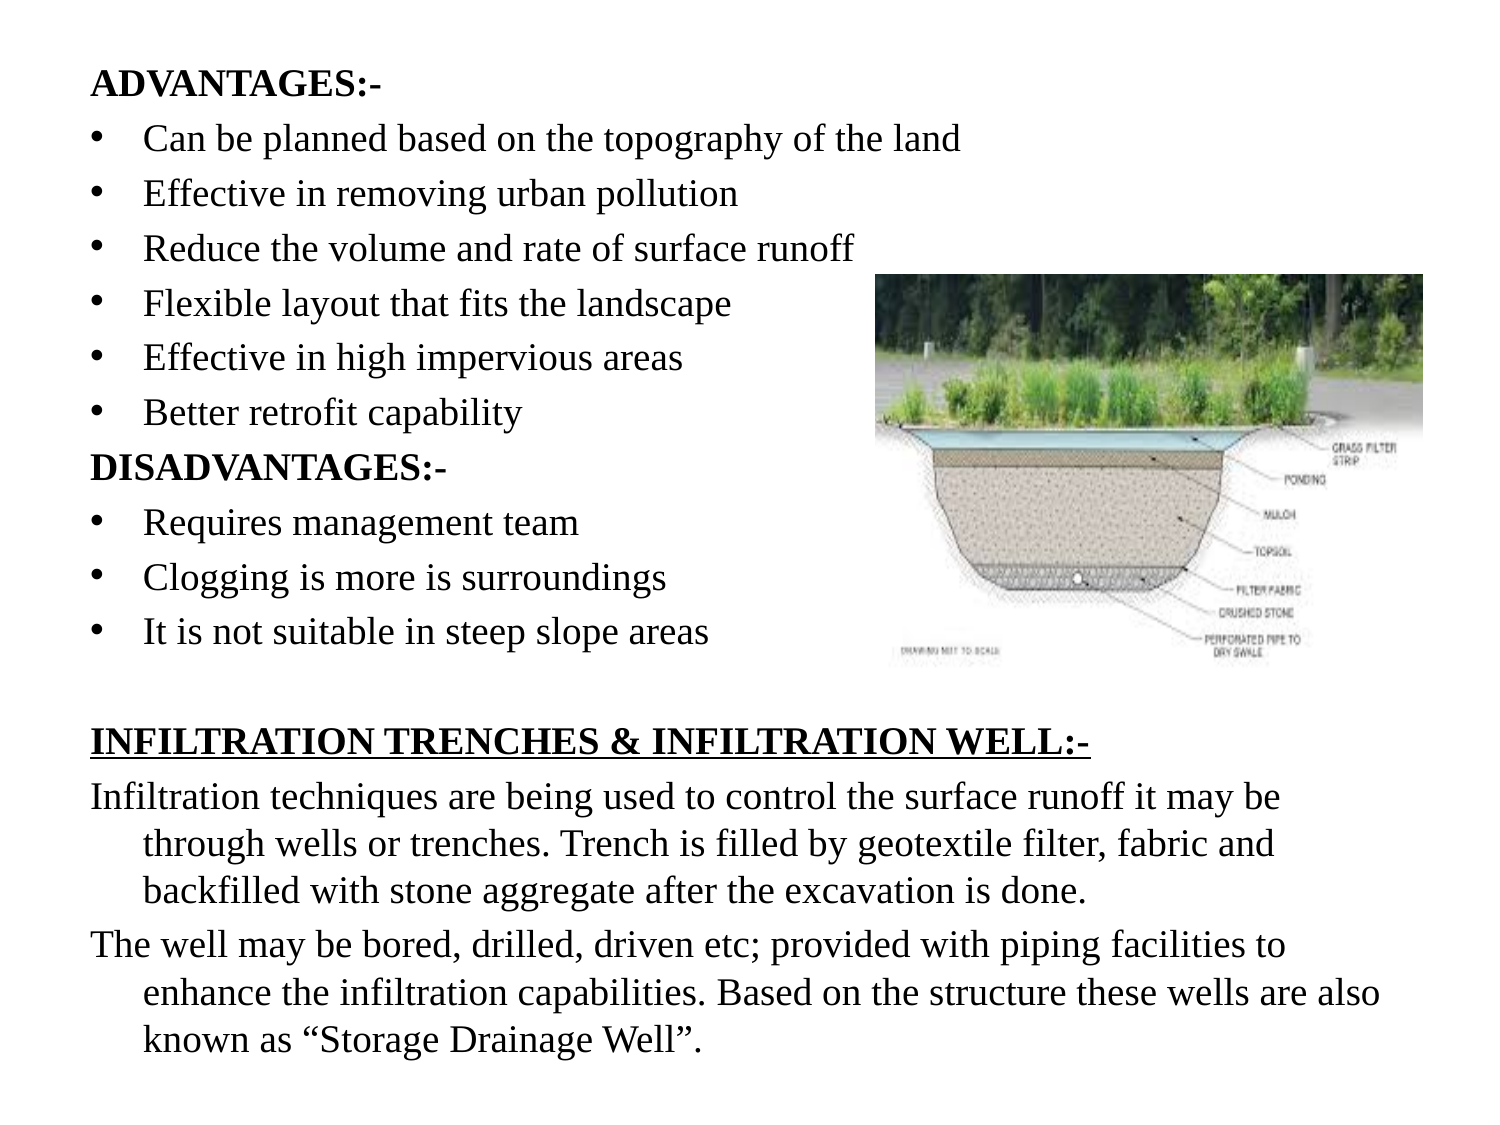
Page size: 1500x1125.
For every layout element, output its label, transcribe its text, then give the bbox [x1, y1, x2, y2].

picture [874, 274, 1423, 676]
list ADVANTAGES:- Can be planned based on the topography of the land Effective in removing urban pollution Reduce the volume and rate of surface runoff Flexible layout that fits the landscape Effective in high impervious areas Better retrofit capability DISADVANTAGES:- Requires management team Clogging is more is surroundings It is not suitable in steep slope areas INFILTRATION TRENCHES & INFILTRATION WELL:- Infiltration techniques are being used to control the surface runoff it may be through wells or trenches. Trench is filled by geotextile filter, fabric and backfilled with stone aggregate after the excavation is done. The well may be bored, drilled, driven etc; provided with piping facilities to enhance the infiltration capabilities. Based on the structure these wells are also known as “Storage Drainage Well”. [75, 50, 1425, 1075]
